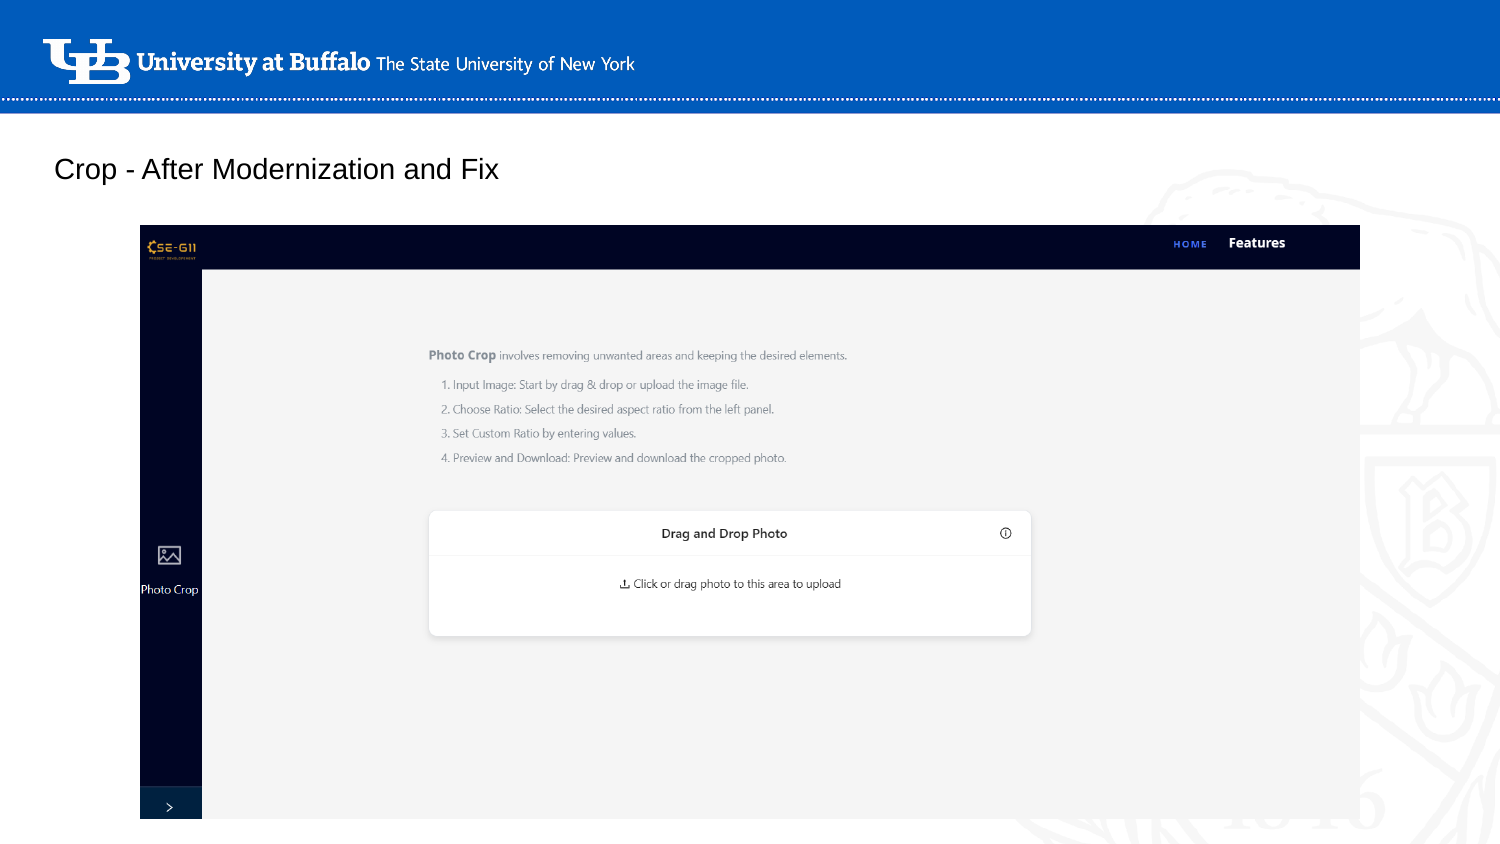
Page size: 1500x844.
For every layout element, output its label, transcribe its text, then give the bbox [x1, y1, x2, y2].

picture [0, 0, 1500, 844]
text_box Crop - After Modernization and Fix [39, 135, 1403, 201]
